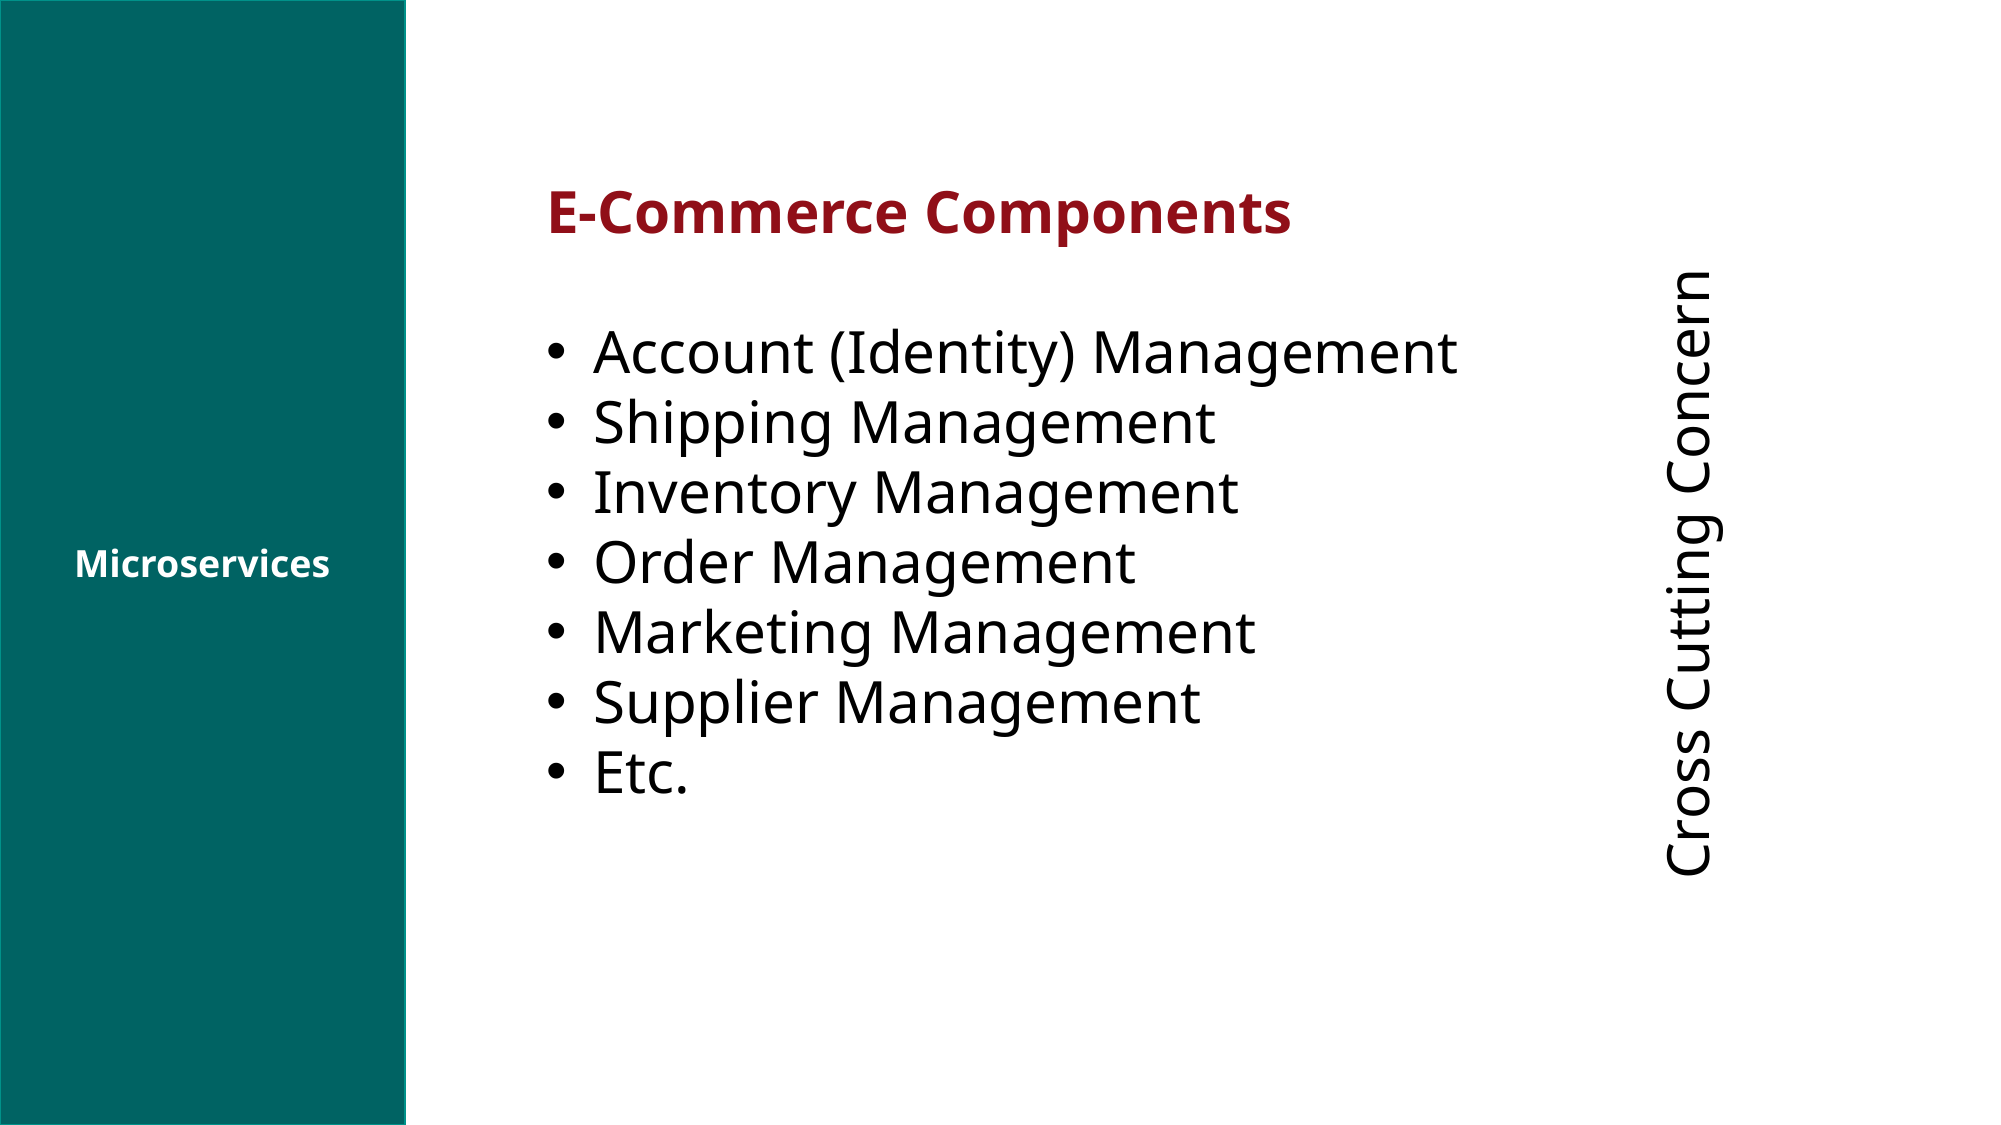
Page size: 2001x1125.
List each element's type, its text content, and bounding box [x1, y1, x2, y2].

text_box E-Commerce Components Account (Identity) Management Shipping Management Inventory Management Order Management Marketing Management Supplier Management Etc. [531, 168, 1578, 813]
text_box Microservices [0, 0, 406, 1125]
text_box Cross Cutting Concern [1643, 200, 1745, 895]
